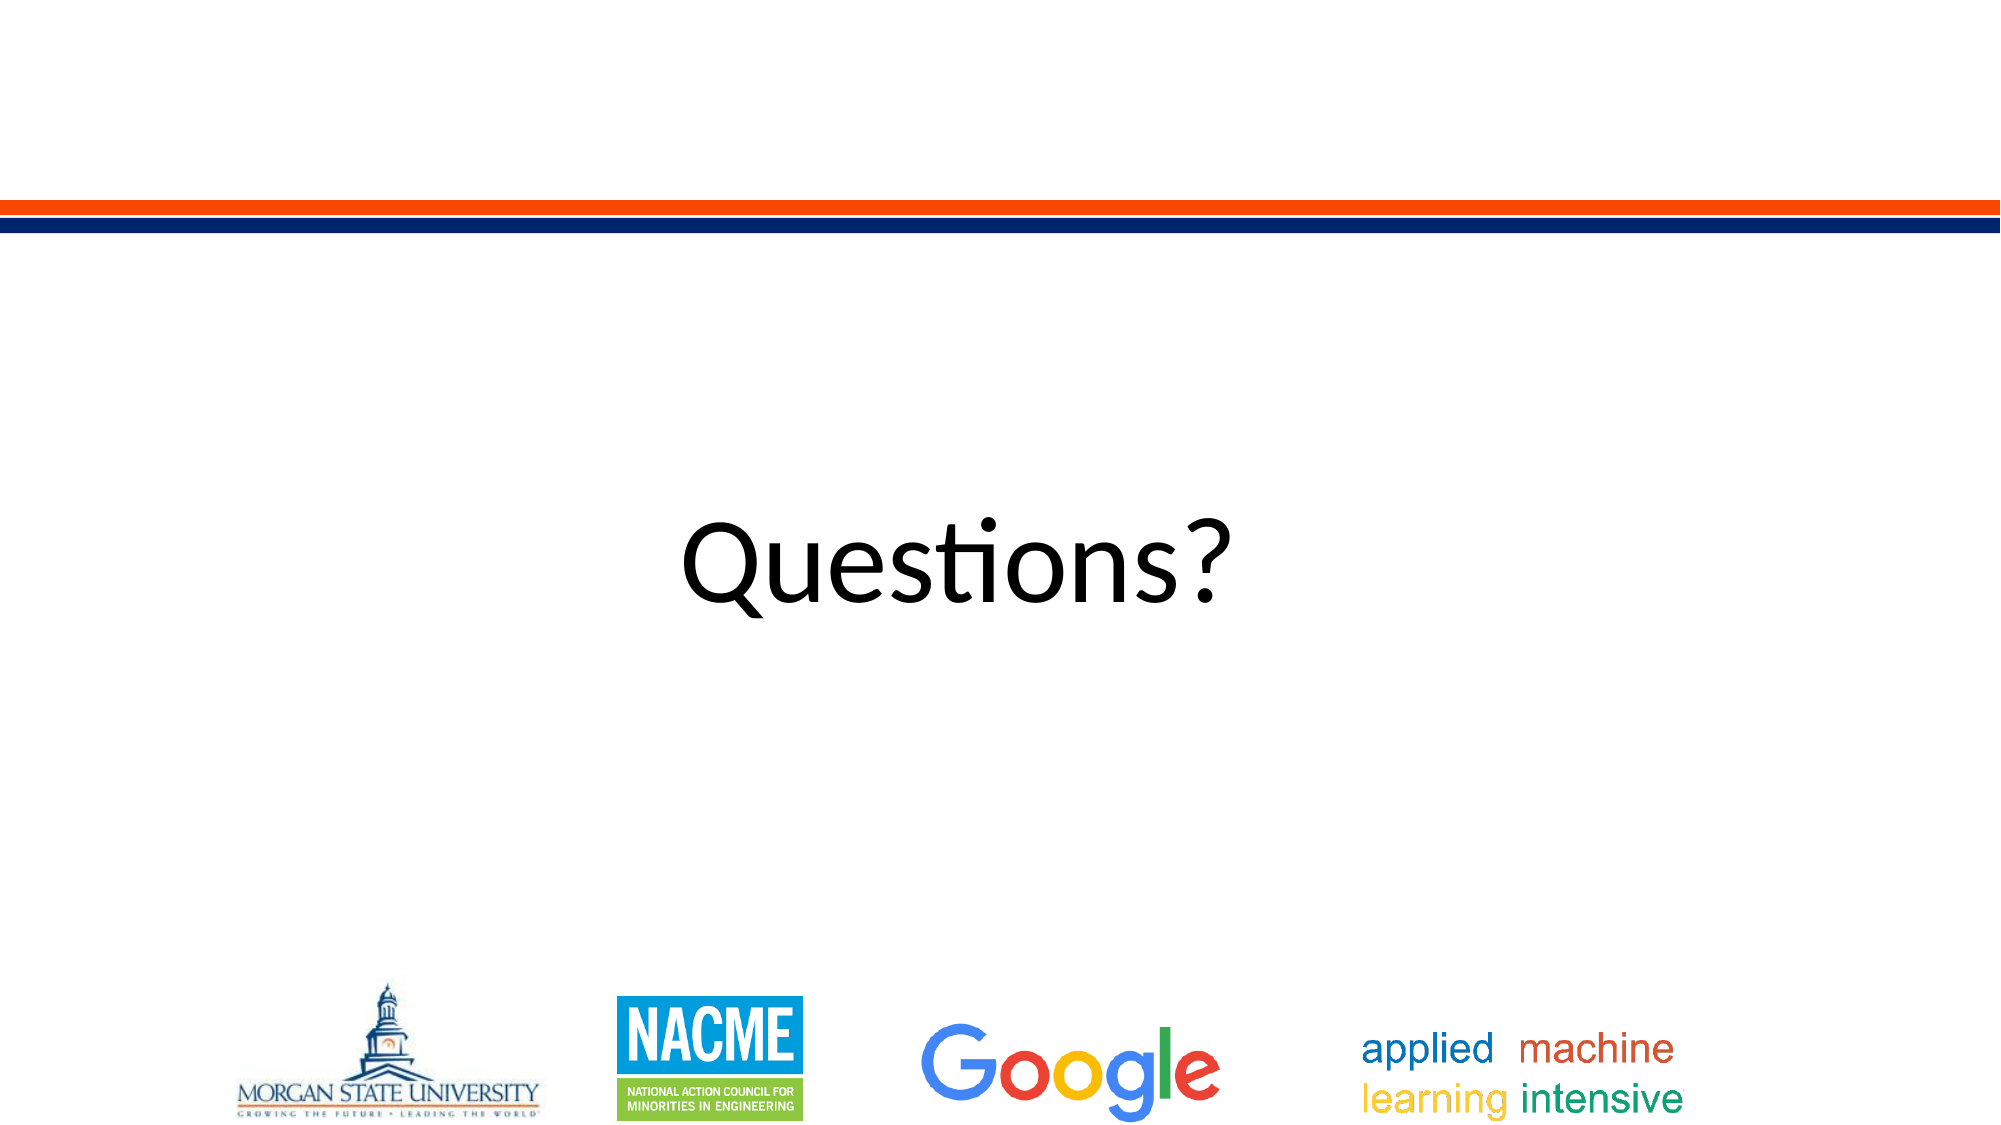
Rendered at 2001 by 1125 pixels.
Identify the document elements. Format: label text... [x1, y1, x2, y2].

picture [630, 1008, 656, 1060]
picture [921, 1023, 1222, 1125]
title Questions? [664, 385, 1392, 740]
picture [226, 968, 551, 1120]
picture [769, 1008, 793, 1060]
picture [1362, 1032, 1684, 1121]
picture [727, 1008, 762, 1060]
picture [662, 1008, 690, 1060]
picture [617, 1075, 803, 1121]
picture [693, 1007, 722, 1061]
